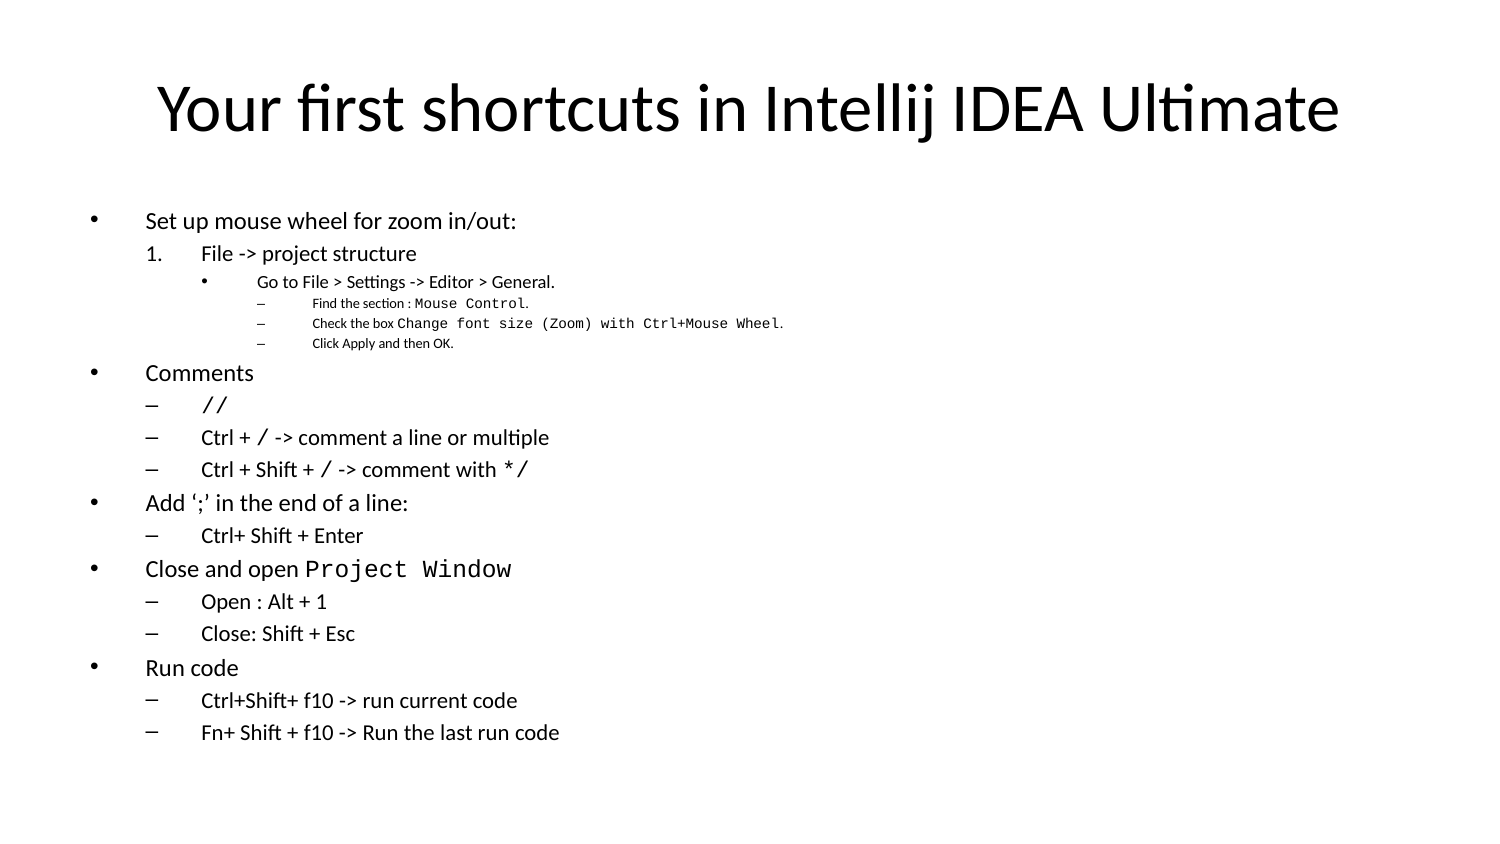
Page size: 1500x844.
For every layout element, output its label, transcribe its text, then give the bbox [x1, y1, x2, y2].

list Set up mouse wheel for zoom in/out: File -> project structure Go to File > Settings -> Editor > General. Find the section : Mouse Control. Check the box Change font size (Zoom) with Ctrl+Mouse Wheel. Click Apply and then OK. Comments // Ctrl + / -> comment a line or multiple Ctrl + Shift + / -> comment with */ Add ‘;’ in the end of a line: Ctrl+ Shift + Enter Close and open Project Window Open : Alt + 1 Close: Shift + Esc Run code Ctrl+Shift+ f10 -> run current code Fn+ Shift + f10 -> Run the last run code [75, 196, 1425, 754]
title Your first shortcuts in Intellij IDEA Ultimate [75, 33, 1425, 175]
